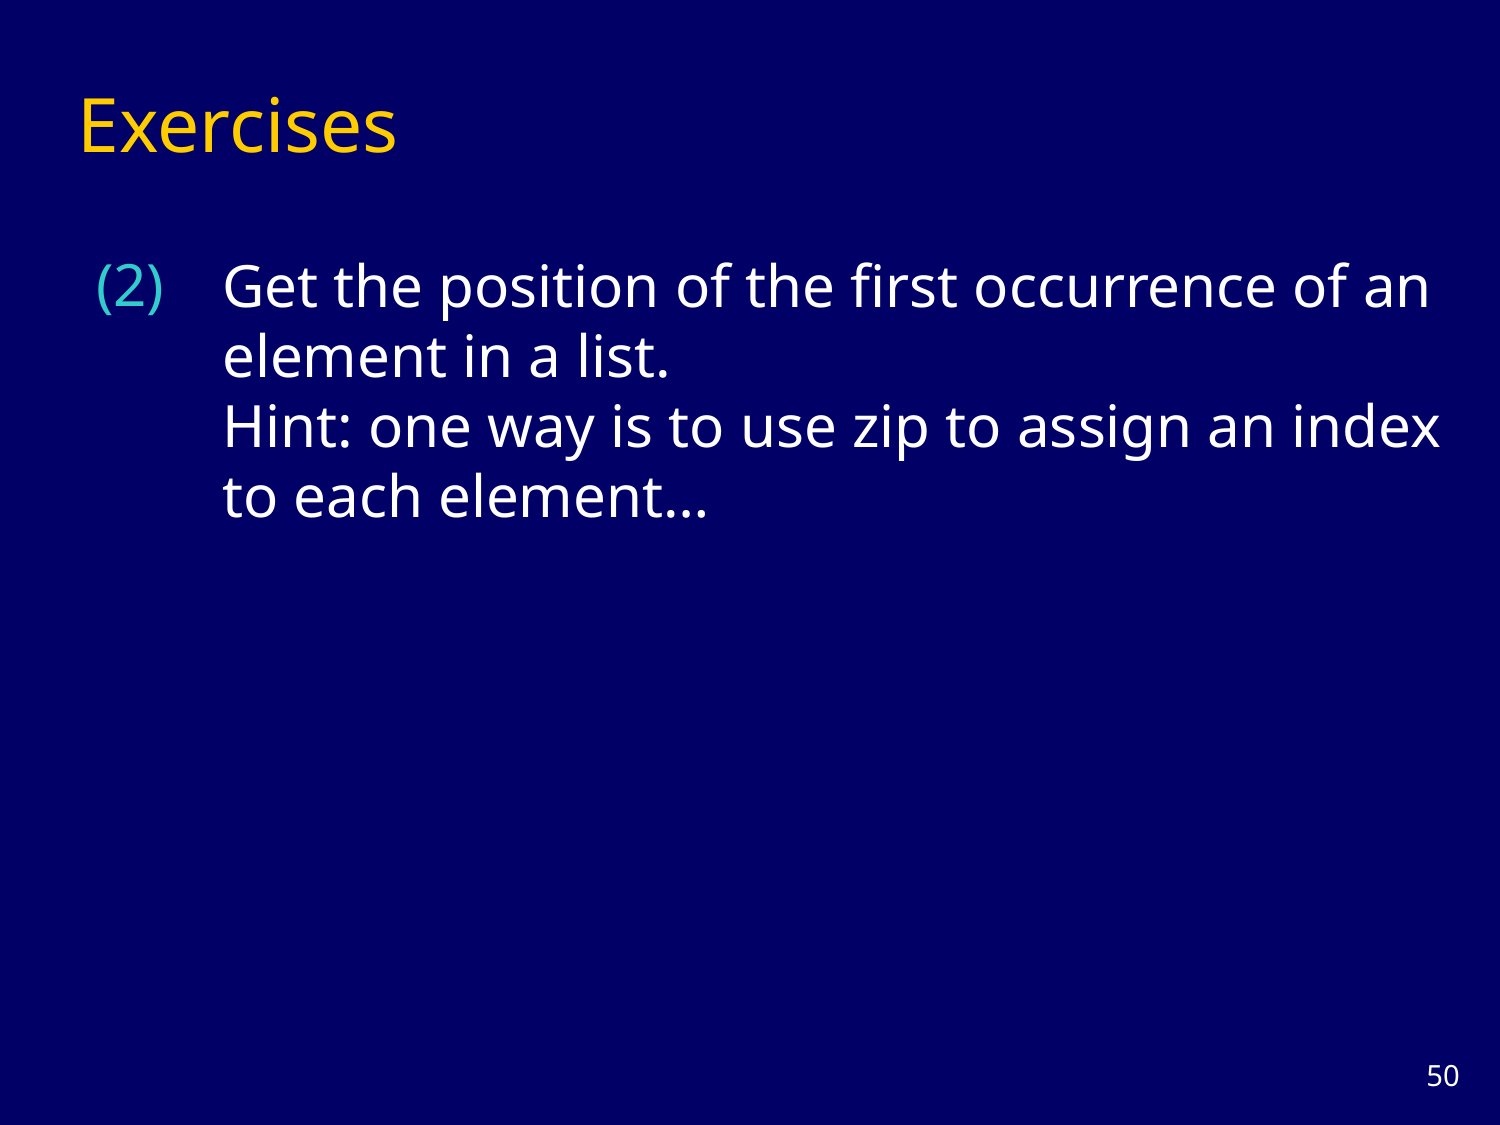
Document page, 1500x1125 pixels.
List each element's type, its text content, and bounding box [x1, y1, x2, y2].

text_box (2) [81, 240, 180, 326]
slide_number 49 [1374, 1050, 1475, 1100]
title Exercises [62, 62, 1338, 175]
text_box Get the position of the first occurrence of an element in a list. Hint: one way is to use zip to assign an index to each element… [207, 241, 1460, 537]
